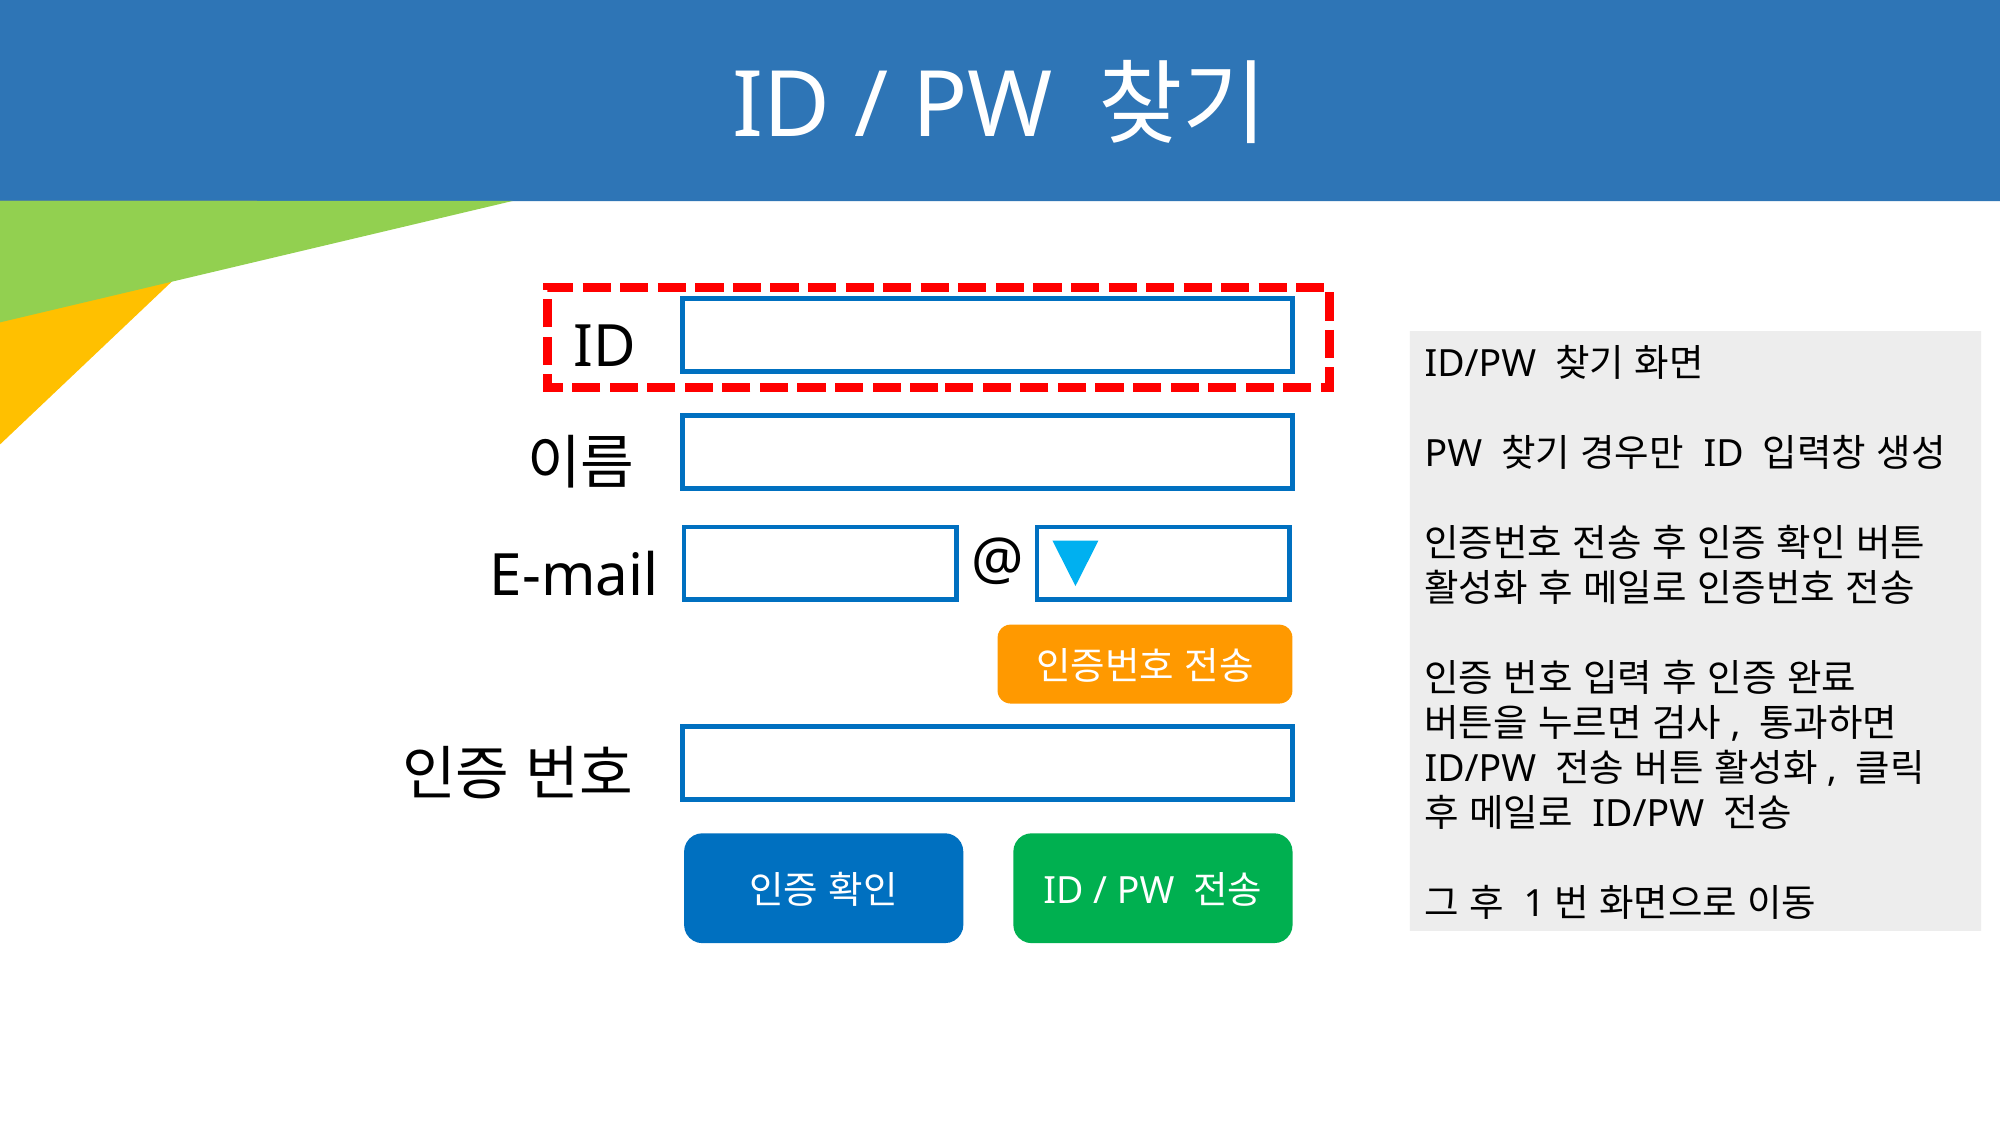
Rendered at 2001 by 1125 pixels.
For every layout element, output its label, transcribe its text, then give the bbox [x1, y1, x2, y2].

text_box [387, 726, 1293, 815]
text_box ID / PW 전송 [1012, 832, 1294, 945]
text_box 인증 확인 [683, 832, 965, 945]
text_box 인증번호 전송 [996, 623, 1294, 705]
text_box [512, 445, 1293, 505]
text_box ID/PW 찾기 화면 PW 찾기 경우만 ID 입력창 생성 인증번호 전송 후 인증 확인 버튼 활성화 후 메일로 인증번호 전송 인증 번호 입력 후 인증 완료 버튼을 누르면 검사, 통과하면 ID/PW 전송 버튼 활성화, 클릭 후 메일로 ID/PW 전송 그 후 1번 화면으로 이동 [1409, 445, 1982, 931]
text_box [475, 514, 1290, 600]
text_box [0, 0, 2000, 445]
